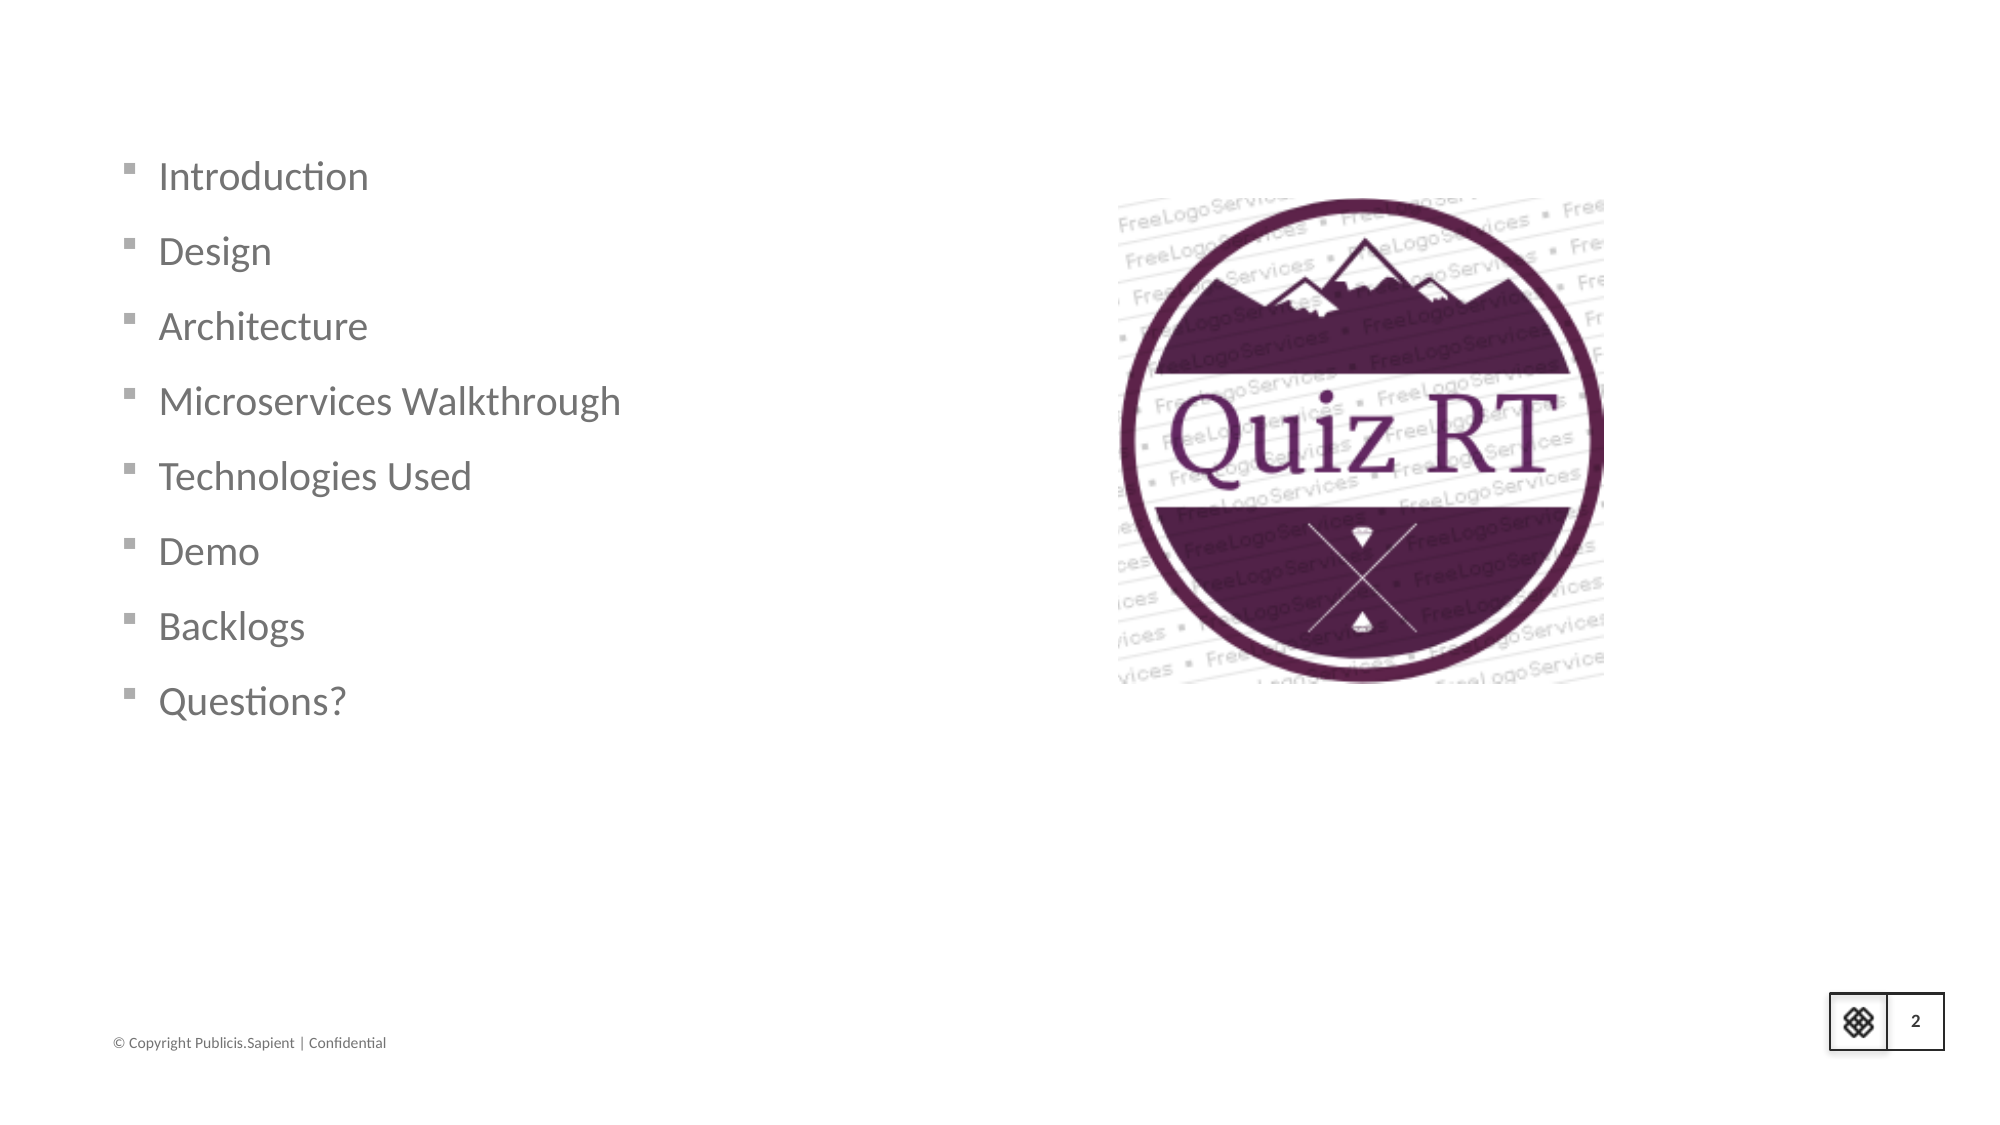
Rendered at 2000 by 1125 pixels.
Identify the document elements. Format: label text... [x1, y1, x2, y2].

picture [1830, 993, 1886, 1051]
list Introduction Design Architecture Microservices Walkthrough Technologies Used Demo Backlogs Questions? [121, 5, 1011, 868]
picture [1117, 198, 1604, 685]
